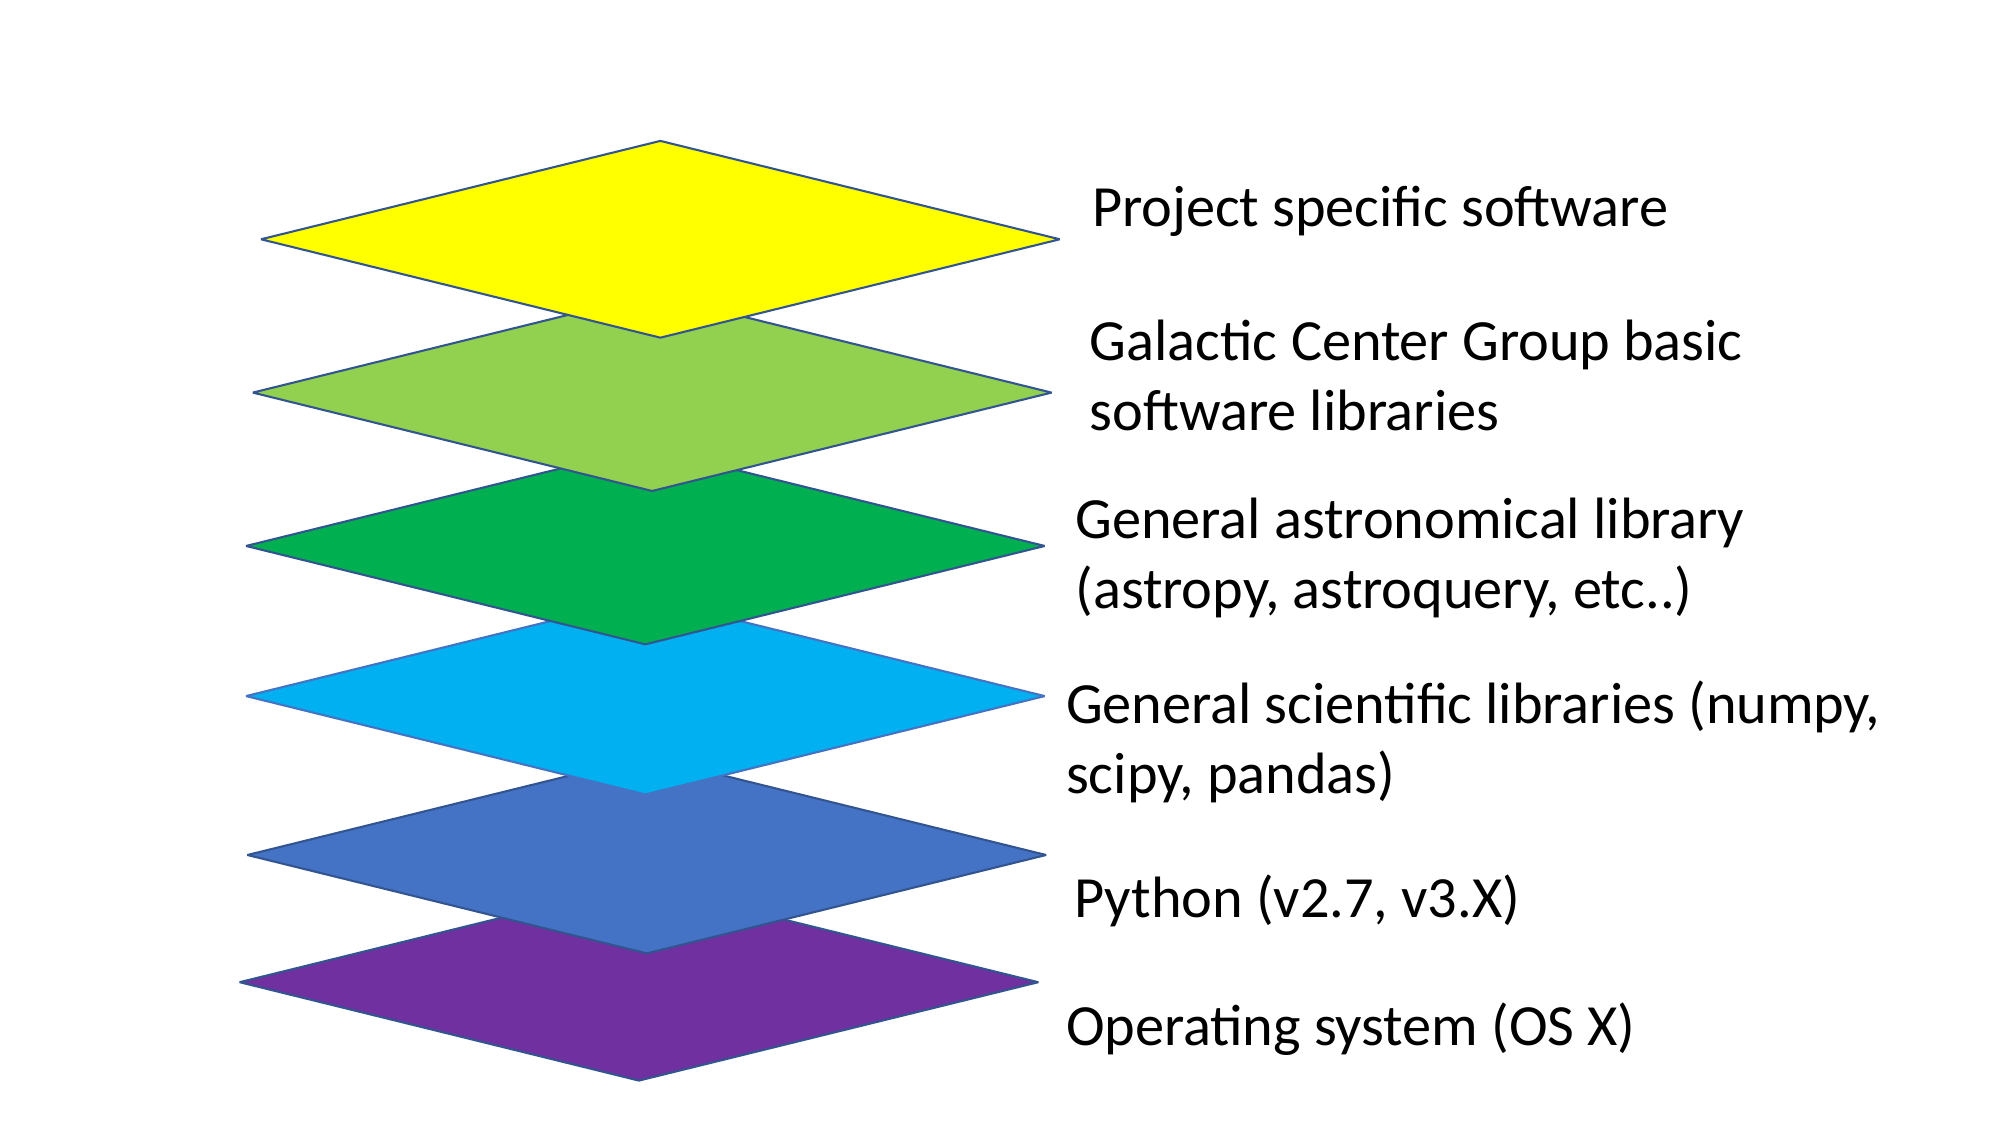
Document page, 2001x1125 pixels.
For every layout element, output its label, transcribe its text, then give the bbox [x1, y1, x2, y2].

text_box Project specific software [1077, 161, 1684, 246]
text_box [239, 918, 1039, 1082]
text_box [260, 139, 1060, 339]
text_box [247, 775, 1047, 955]
text_box Python (v2.7, v3.X) [1059, 851, 1640, 937]
text_box [245, 621, 1045, 796]
text_box Operating system (OS X) [1051, 980, 1680, 1065]
text_box General scientific libraries (numpy, scipy, pandas) [1051, 658, 1979, 813]
text_box [245, 469, 1045, 646]
text_box Galactic Center Group basic software libraries [1075, 295, 1900, 450]
text_box [252, 315, 1052, 493]
text_box General astronomical library (astropy, astroquery, etc..) [1060, 473, 1938, 628]
